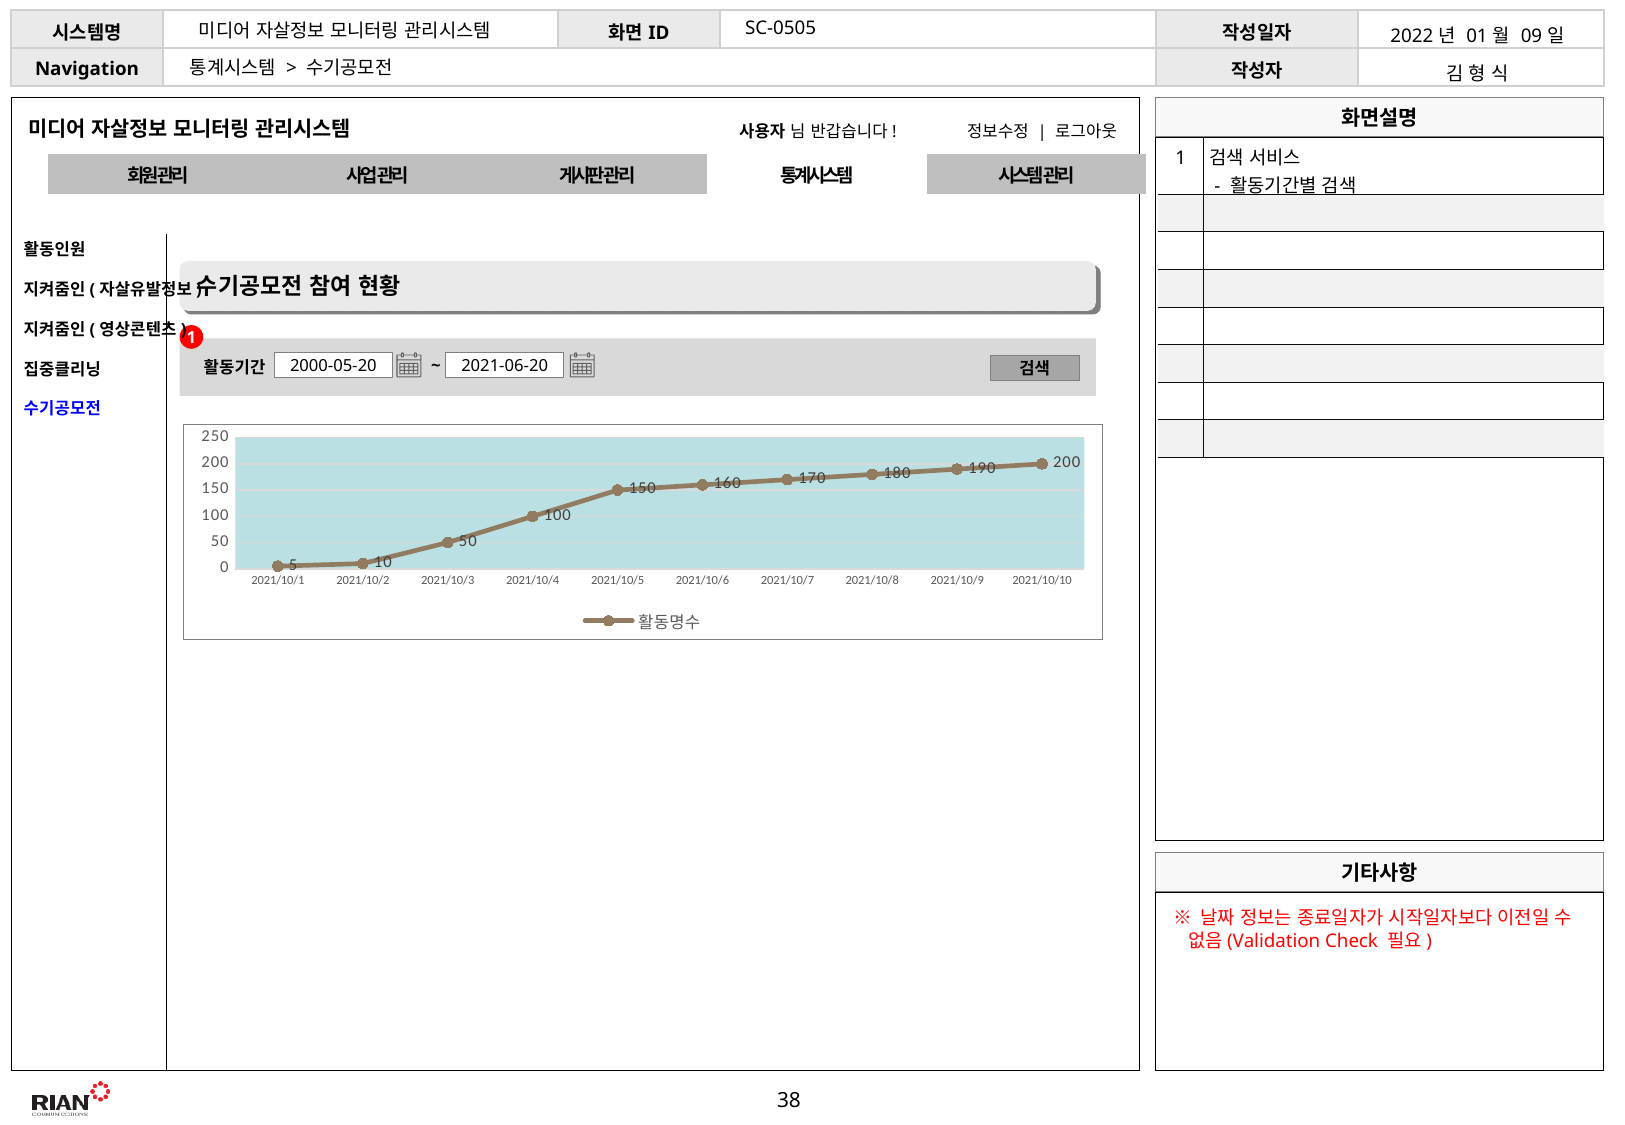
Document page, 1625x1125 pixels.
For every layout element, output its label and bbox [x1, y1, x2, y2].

picture [32, 1081, 110, 1116]
text_box [179, 260, 1096, 311]
table_cell [1158, 195, 1203, 231]
text_box [177, 325, 1098, 398]
table_header [1158, 137, 1203, 194]
table_header [1204, 137, 1604, 194]
text_box [23, 108, 600, 148]
table_cell [1204, 232, 1604, 269]
text_box [175, 10, 506, 86]
table_cell [1204, 195, 1604, 231]
table_cell [1204, 345, 1604, 382]
table_cell [1204, 270, 1604, 307]
table_cell [1204, 420, 1604, 457]
table_cell [1158, 420, 1203, 457]
table_cell [1158, 383, 1203, 419]
text_box [730, 8, 832, 46]
text_box [946, 113, 1139, 149]
table_cell [1158, 345, 1203, 382]
table_header [48, 154, 1146, 194]
table_cell [1204, 383, 1604, 419]
table_cell [1204, 308, 1604, 344]
table_cell [1354, 51, 1600, 89]
text_box [1158, 898, 1601, 959]
table_cell [1158, 232, 1203, 269]
table_header [1354, 13, 1600, 51]
text_box [9, 211, 168, 1071]
table_cell [1158, 270, 1203, 307]
text_box [733, 113, 943, 149]
table_cell [1158, 308, 1203, 344]
chart [182, 424, 1104, 640]
